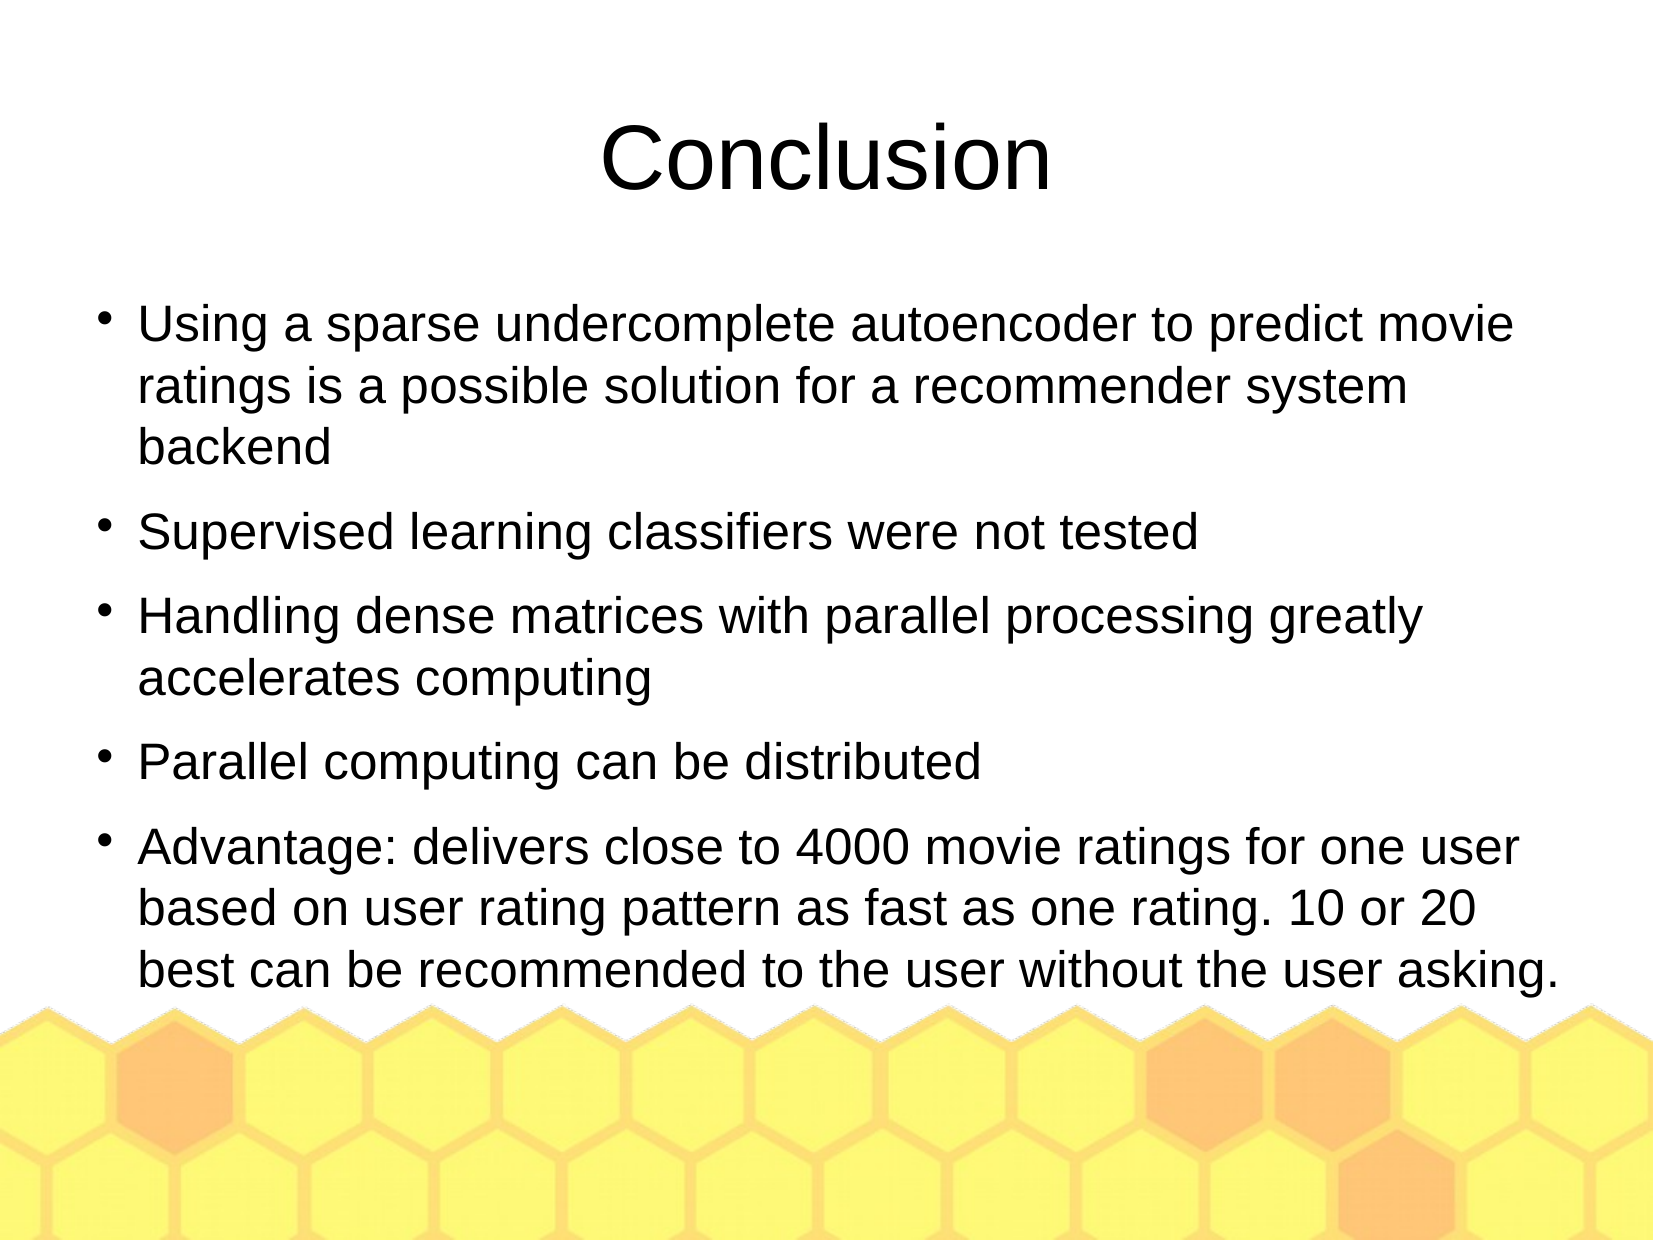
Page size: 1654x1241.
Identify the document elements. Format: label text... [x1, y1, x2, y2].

text_box Using a sparse undercomplete autoencoder to predict movie ratings is a possible solution for a recommender system backend Supervised learning classifiers were not tested Handling dense matrices with parallel processing greatly accelerates computing Parallel computing can be distributed Advantage: delivers close to 4000 movie ratings for one user based on user rating pattern as fast as one rating. 10 or 20 best can be recommended to the user without the user asking. [82, 290, 1571, 1010]
picture [0, 1001, 1653, 1240]
text_box Conclusion [82, 49, 1571, 257]
